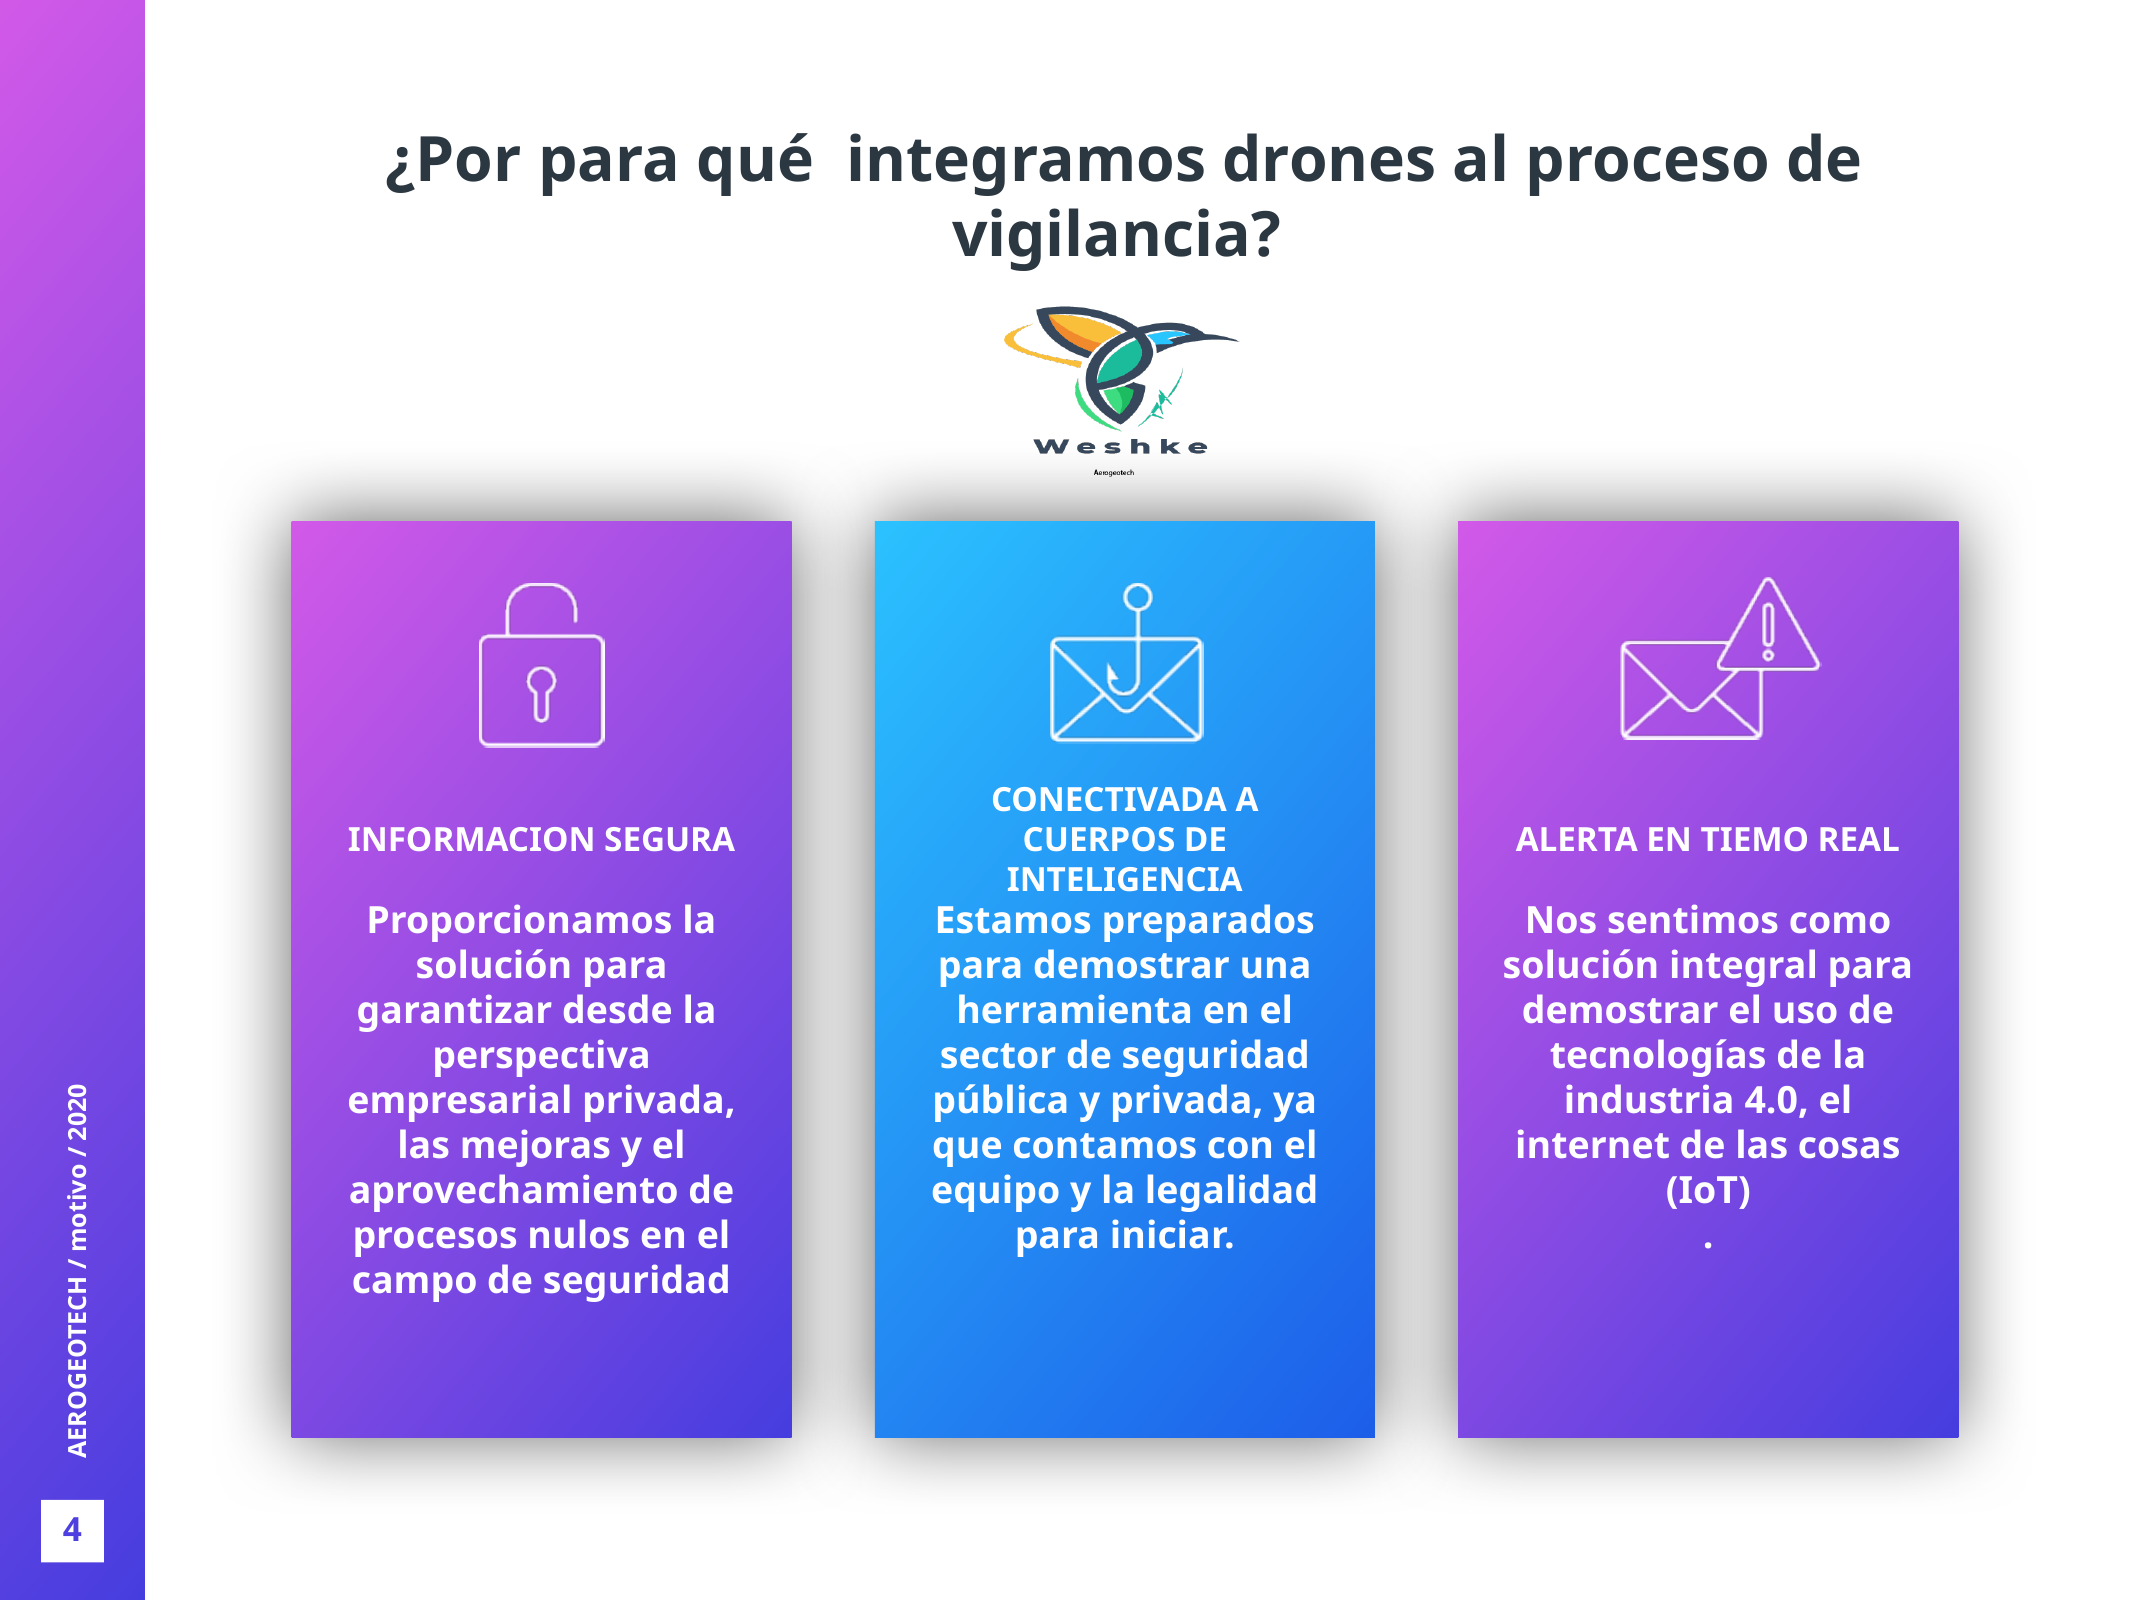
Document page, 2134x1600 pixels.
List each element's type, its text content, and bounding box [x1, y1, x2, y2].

picture [1004, 305, 1246, 515]
list [874, 521, 1375, 1438]
picture [478, 583, 605, 749]
title ¿Por para qué integramos drones al proceso de vigilancia? [291, 166, 1959, 344]
list Proporcionamos la solución para garantizar desde la perspectiva empresarial privada, las mejoras y el aprovechamiento de procesos nulos en el campo de seguridad [333, 895, 751, 1374]
list CONECTIVADA A CUERPOS DE INTELIGENCIA [916, 812, 1334, 865]
slide_number 4 [61, 1508, 84, 1554]
list ALERTA EN TIEMO REAL [1499, 812, 1917, 865]
list [41, 1499, 104, 1563]
list [1458, 521, 1959, 1438]
list AEROGEOTECH / motivo / 2020 [52, 104, 94, 1459]
list [291, 521, 792, 1438]
picture [1619, 576, 1822, 740]
picture [1050, 582, 1204, 745]
list INFORMACION SEGURA [333, 812, 751, 865]
list Estamos preparados para demostrar una herramienta en el sector de seguridad pública y privada, ya que contamos con el equipo y la legalidad para iniciar. [916, 895, 1334, 1374]
list Nos sentimos como solución integral para demostrar el uso de tecnologías de la industria 4.0, el internet de las cosas (IoT) . [1499, 895, 1917, 1374]
